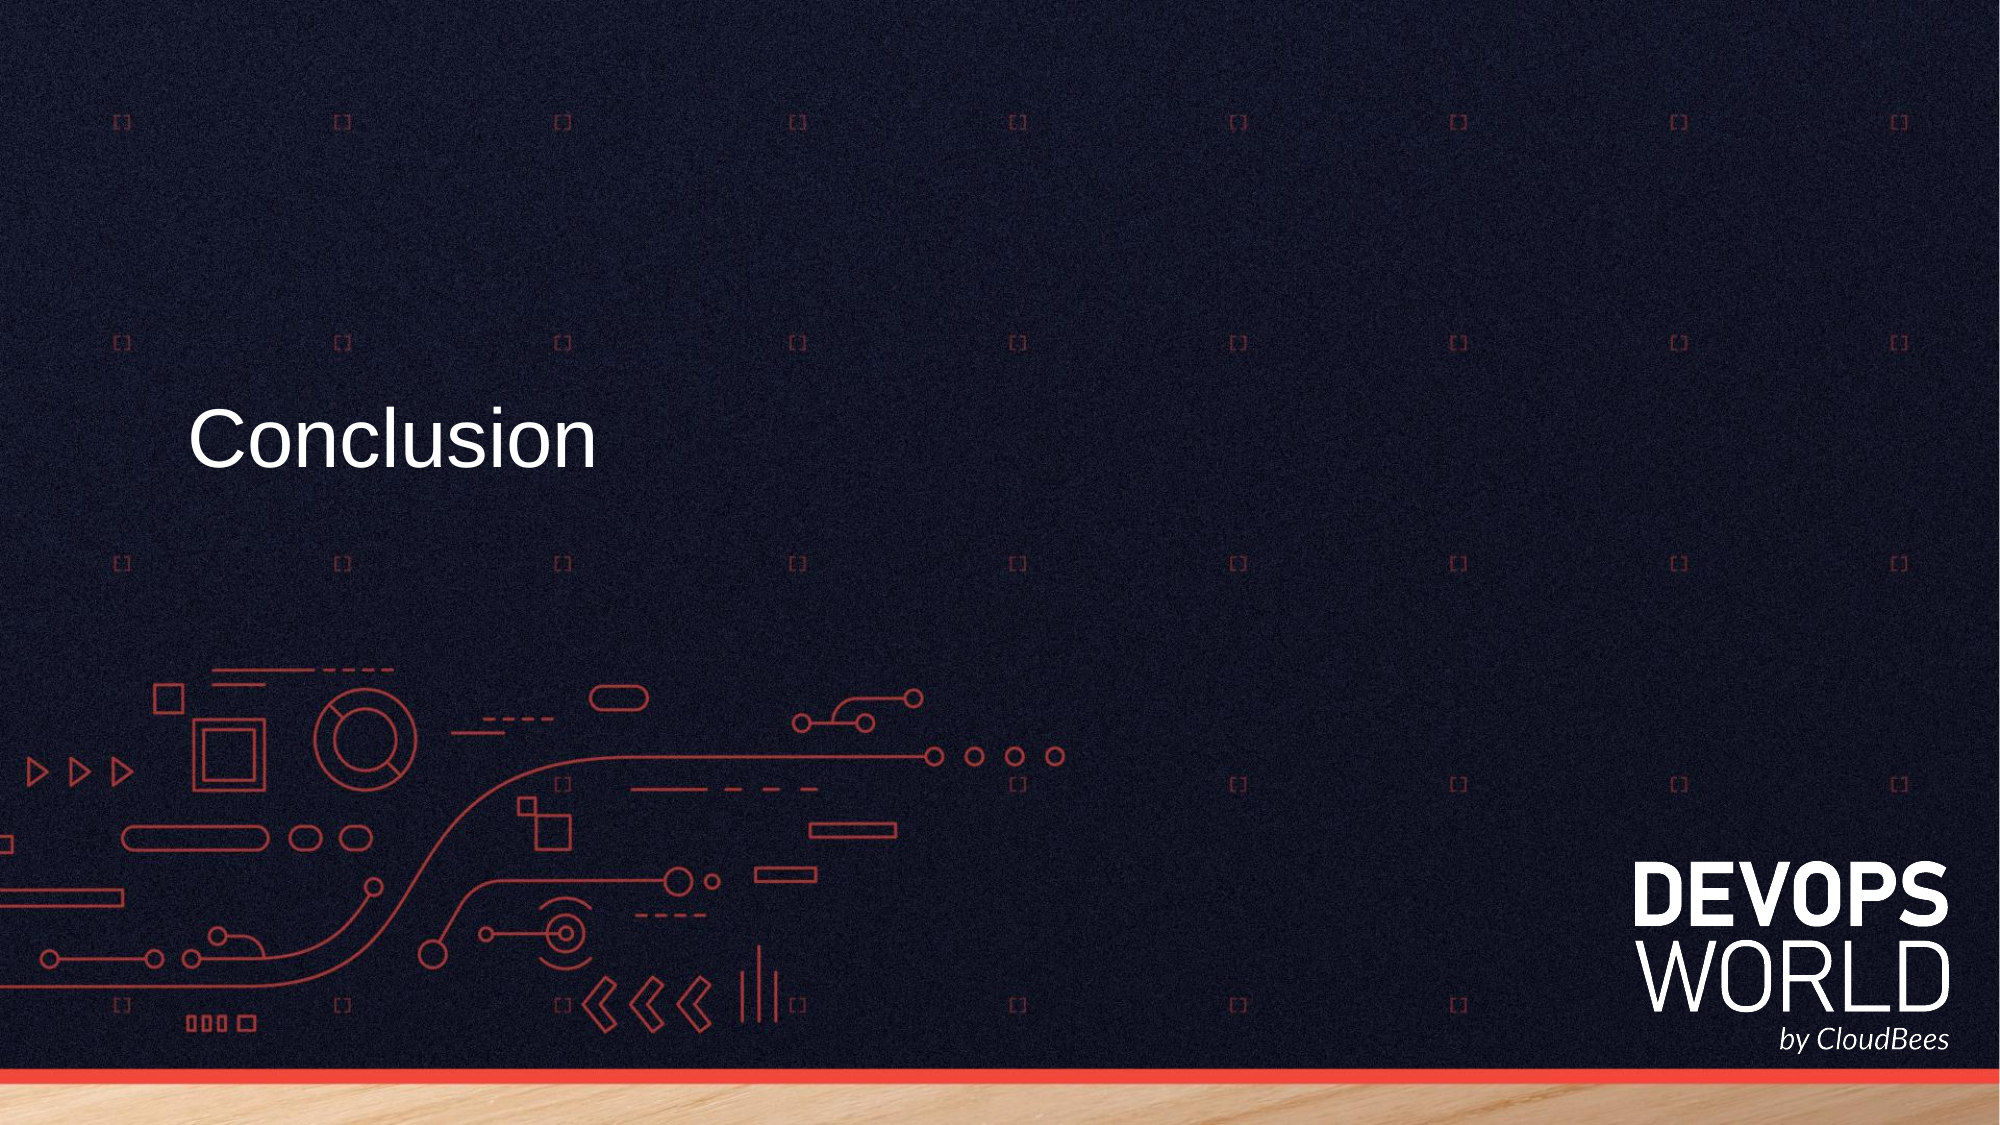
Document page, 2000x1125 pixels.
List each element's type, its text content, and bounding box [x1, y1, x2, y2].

picture [0, 0, 2000, 1125]
title Conclusion [187, 391, 1636, 586]
